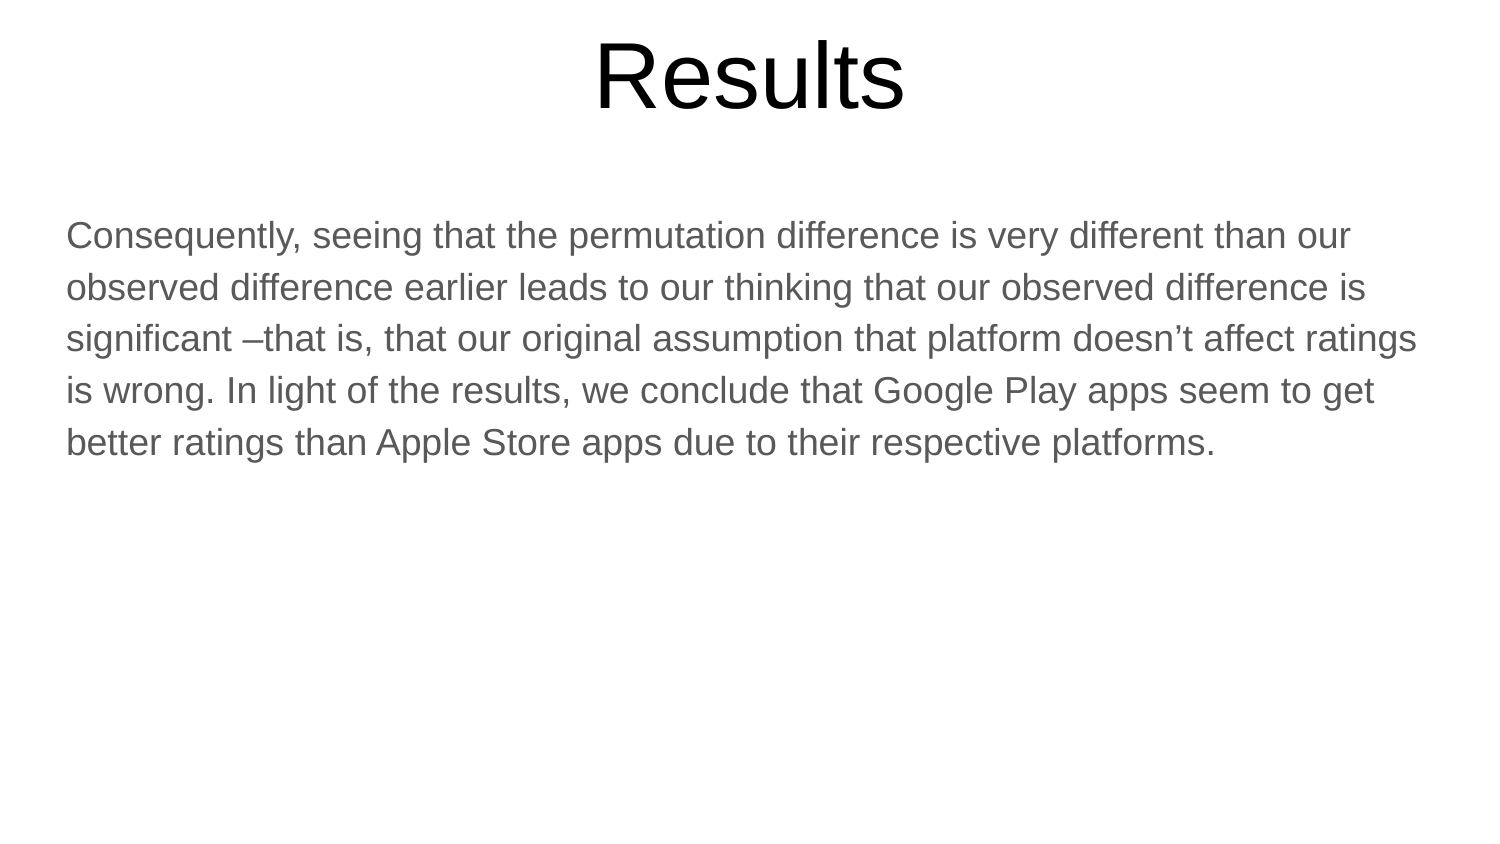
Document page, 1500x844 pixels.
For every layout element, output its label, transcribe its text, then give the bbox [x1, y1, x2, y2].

list Consequently, seeing that the permutation difference is very different than our observed difference earlier leads to our thinking that our observed difference is significant –that is, that our original assumption that platform doesn’t affect ratings is wrong. In light of the results, we conclude that Google Play apps seem to get better ratings than Apple Store apps due to their respective platforms. [51, 189, 1449, 480]
title Results [51, 0, 1449, 167]
